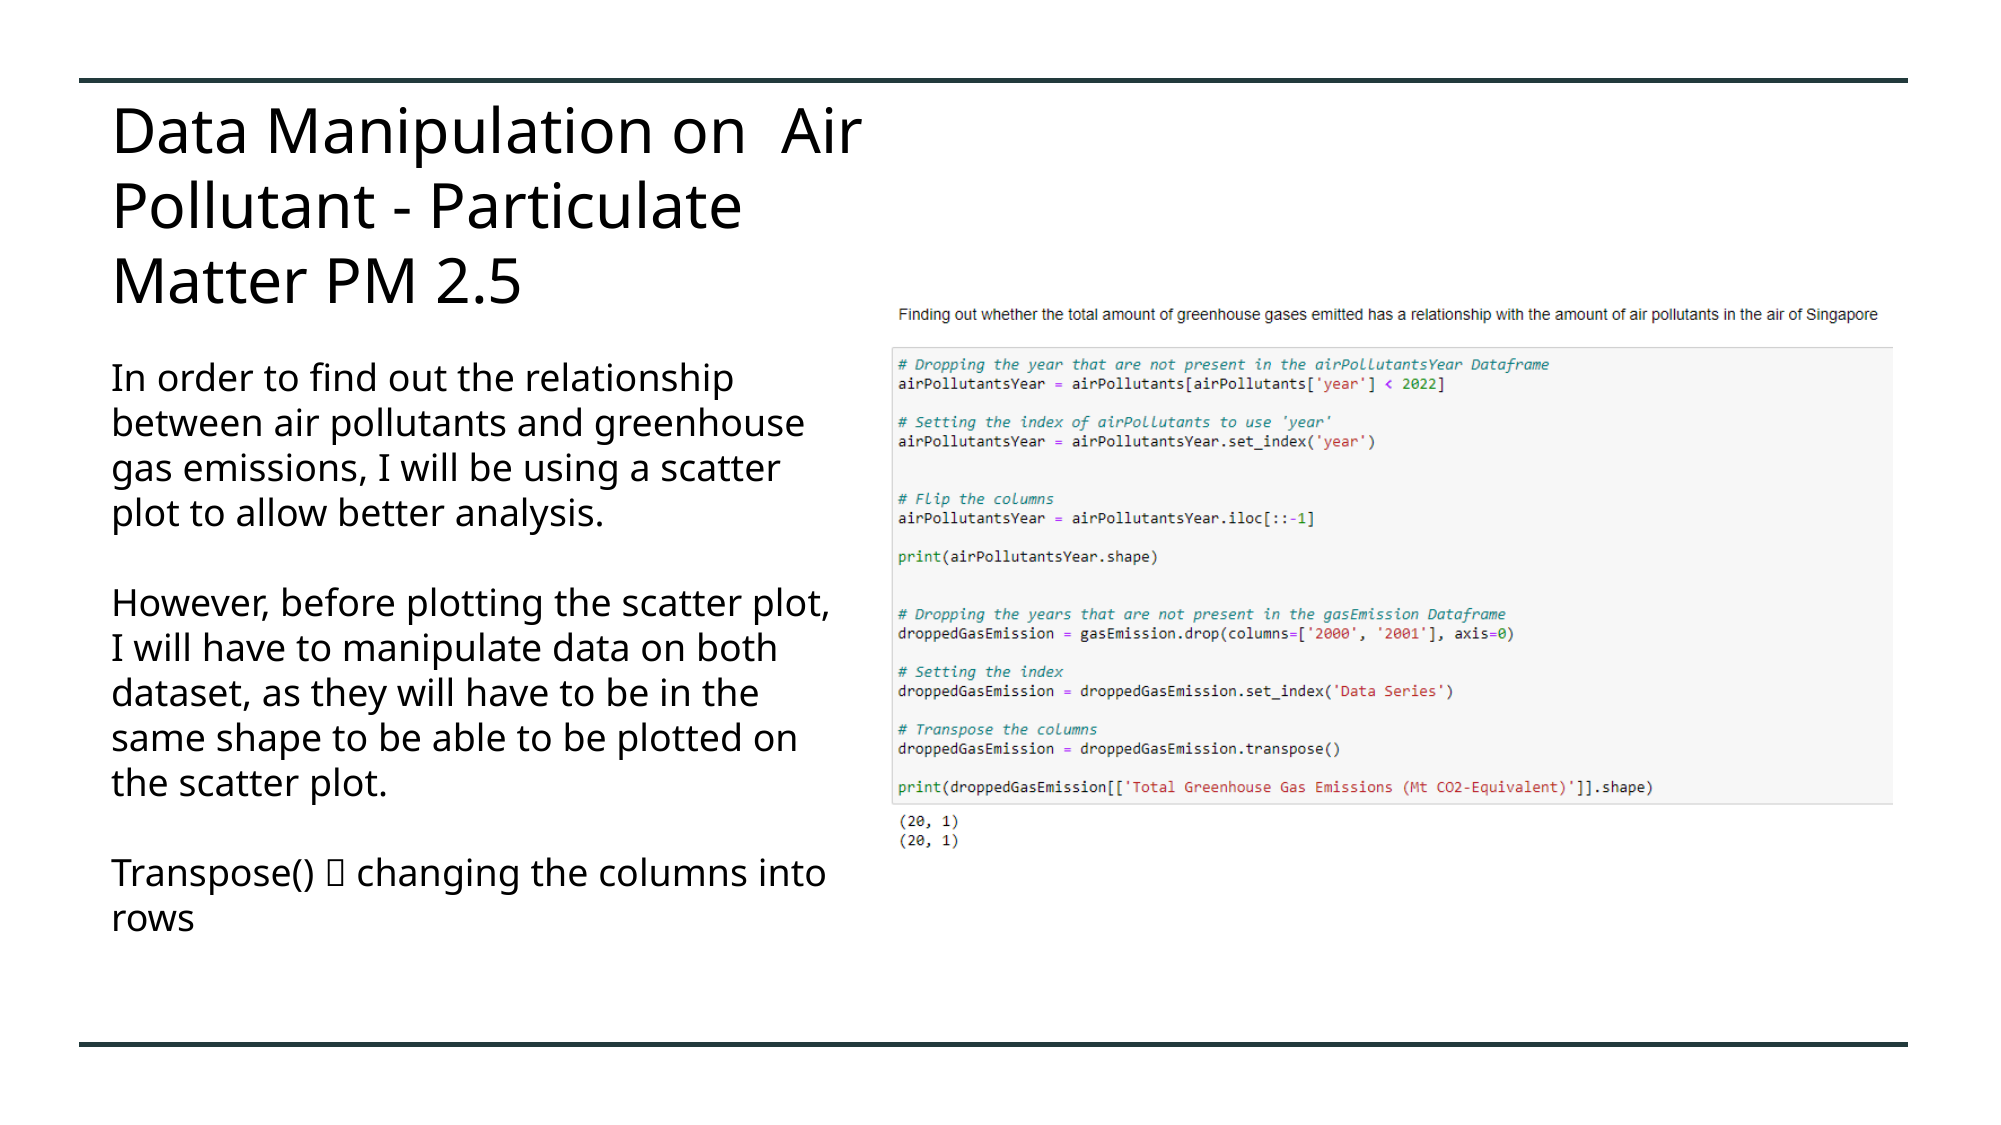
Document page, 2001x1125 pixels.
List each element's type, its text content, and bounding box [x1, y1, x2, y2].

text_box In order to find out the relationship between air pollutants and greenhouse gas emissions, I will be using a scatter plot to allow better analysis. However, before plotting the scatter plot, I will have to manipulate data on both dataset, as they will have to be in the same shape to be able to be plotted on the scatter plot. Transpose()  changing the columns into rows [96, 346, 855, 947]
picture [885, 303, 1893, 860]
text_box Data Manipulation on Air Pollutant - Particulate Matter PM 2.5 [96, 83, 886, 324]
